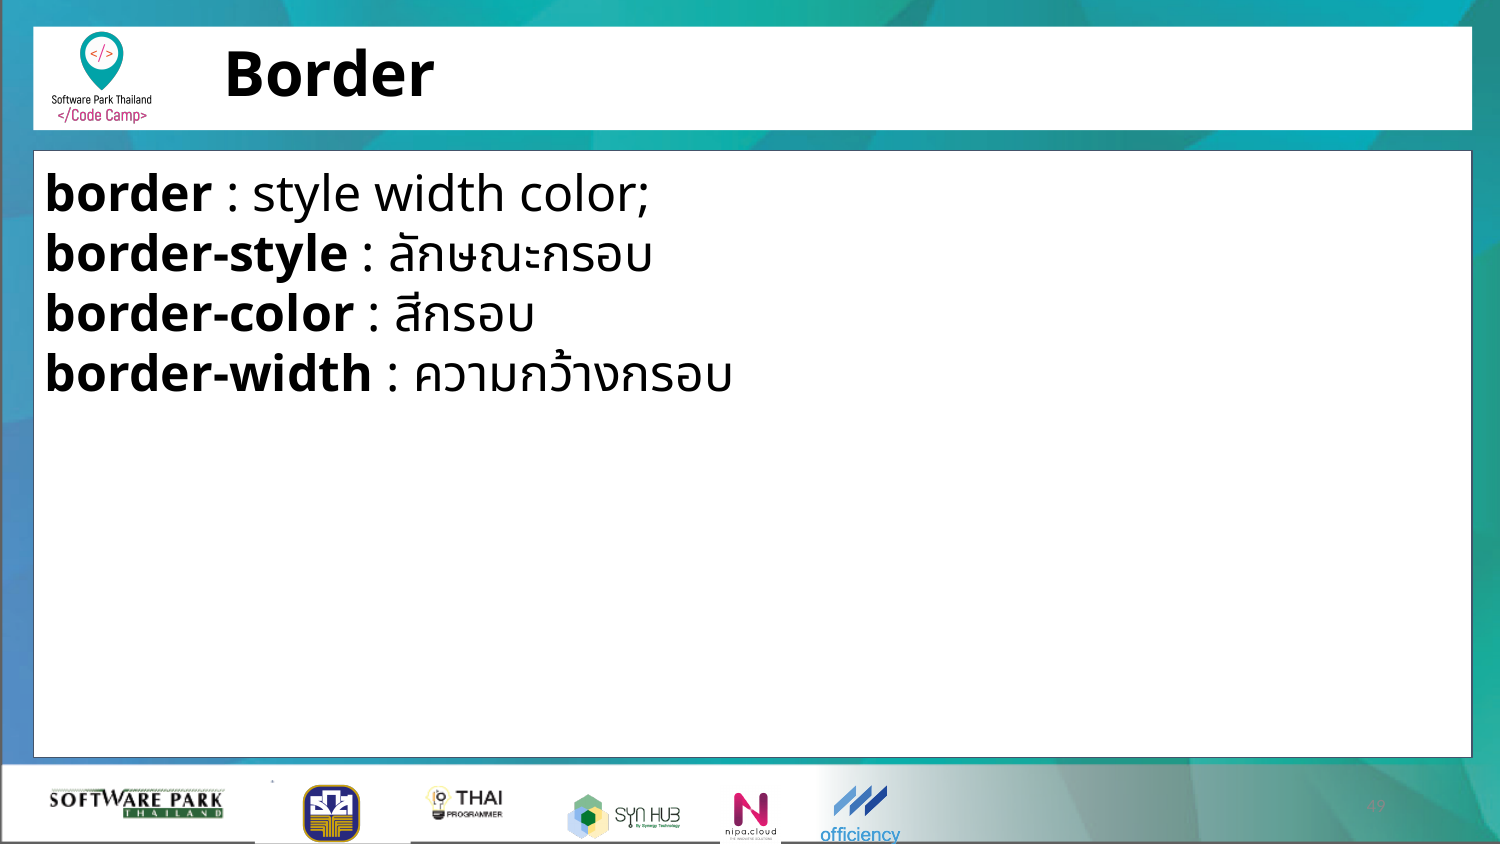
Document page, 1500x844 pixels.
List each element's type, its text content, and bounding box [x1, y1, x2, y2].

list border : style width color; border-style : ลักษณะกรอบ border-color : สีกรอบ border-width : ความกว้างกรอบ [33, 150, 1473, 777]
slide_number ‹#› [1059, 782, 1397, 827]
picture [0, 0, 1500, 844]
title Border [212, 18, 1447, 134]
